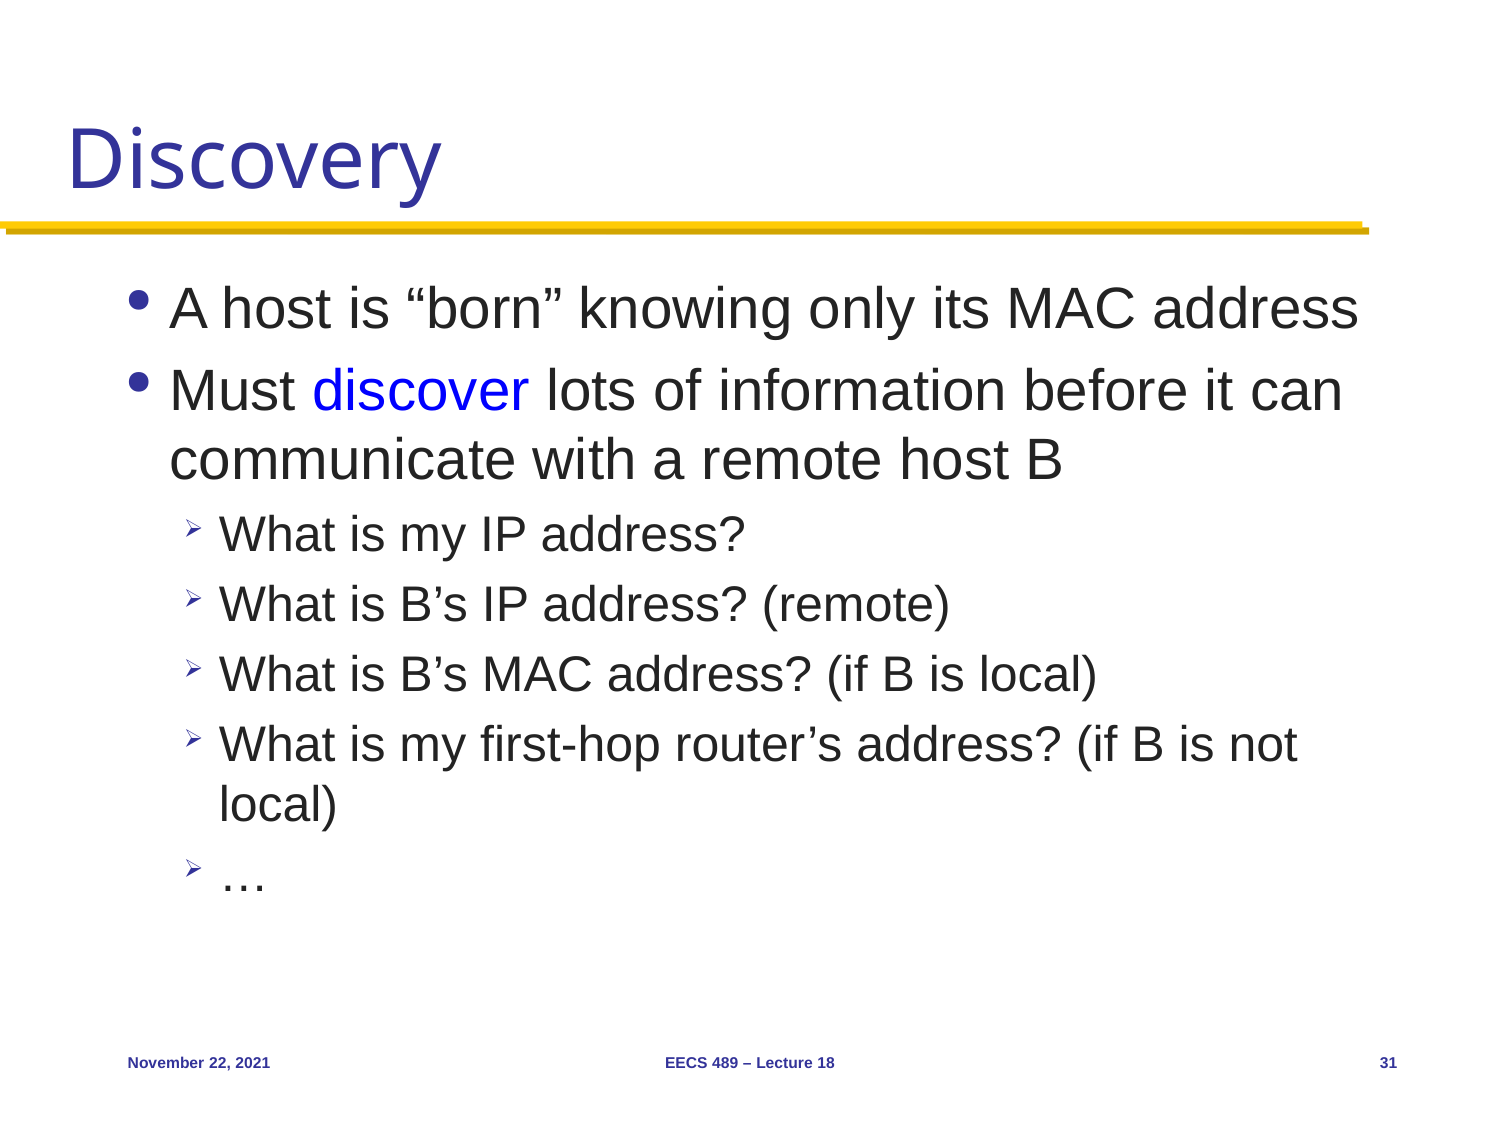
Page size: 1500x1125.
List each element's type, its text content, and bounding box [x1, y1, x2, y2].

list A host is “born” knowing only its MAC address Must discover lots of information before it can communicate with a remote host B What is my IP address? What is B’s IP address? (remote) What is B’s MAC address? (if B is local) What is my first-hop router’s address? (if B is not local) … [112, 262, 1413, 988]
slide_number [112, 1024, 426, 1101]
slide_number 31 [1312, 1024, 1413, 1101]
title Discovery [49, 24, 1451, 213]
footer EECS 489 – Lecture 18 [512, 1024, 988, 1101]
